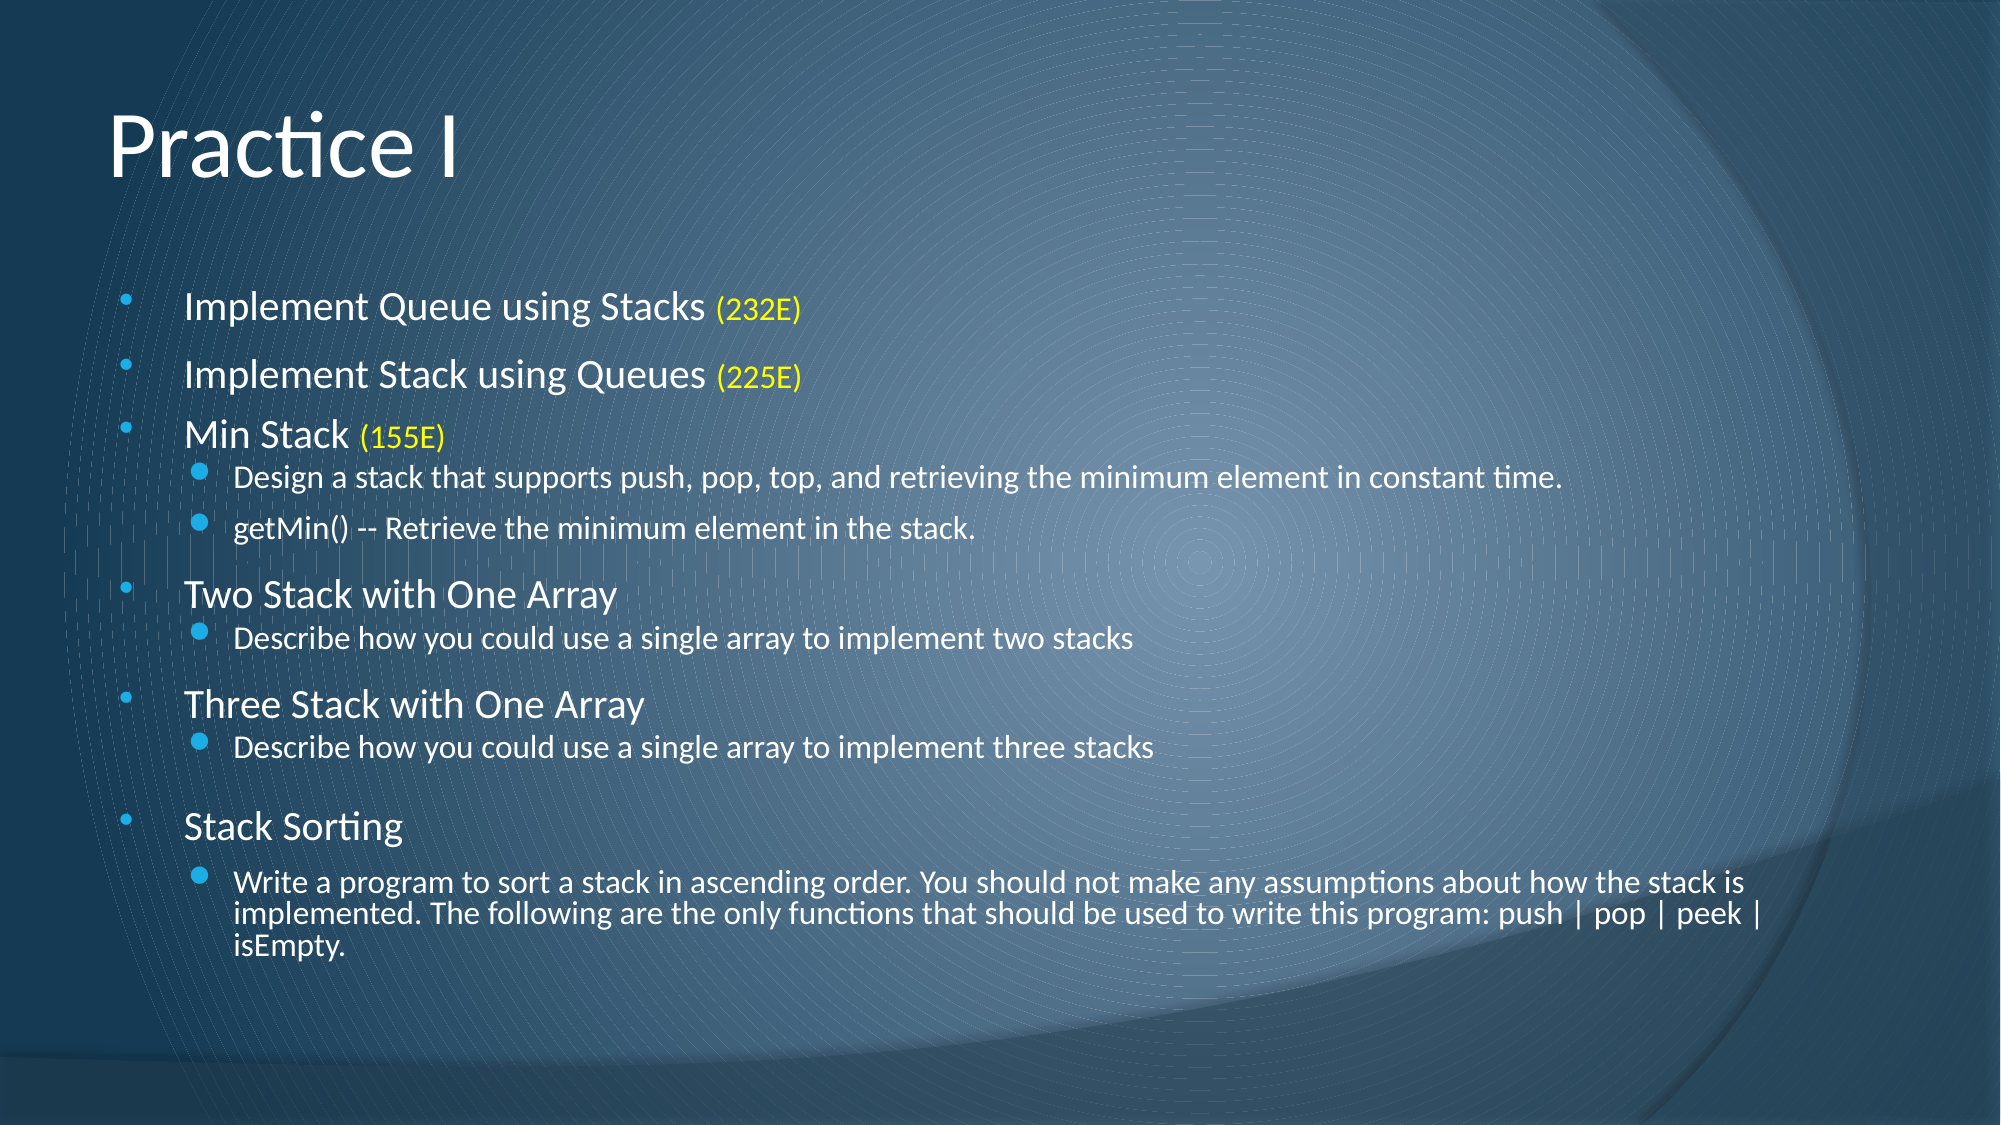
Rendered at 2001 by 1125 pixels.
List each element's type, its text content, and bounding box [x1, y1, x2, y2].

list Implement Queue using Stacks (232E) Implement Stack using Queues (225E) Min Stack (155E) Design a stack that supports push, pop, top, and retrieving the minimum element in constant time. getMin() -- Retrieve the minimum element in the stack. Two Stack with One Array Describe how you could use a single array to implement two stacks Three Stack with One Array Describe how you could use a single array to implement three stacks Stack Sorting Write a program to sort a stack in ascending order. You should not make any assump­tions about how the stack is implemented. The following are the only functions that should be used to write this program: push | pop | peek | isEmpty. [99, 270, 1850, 1085]
title Practice I [99, 45, 1734, 233]
